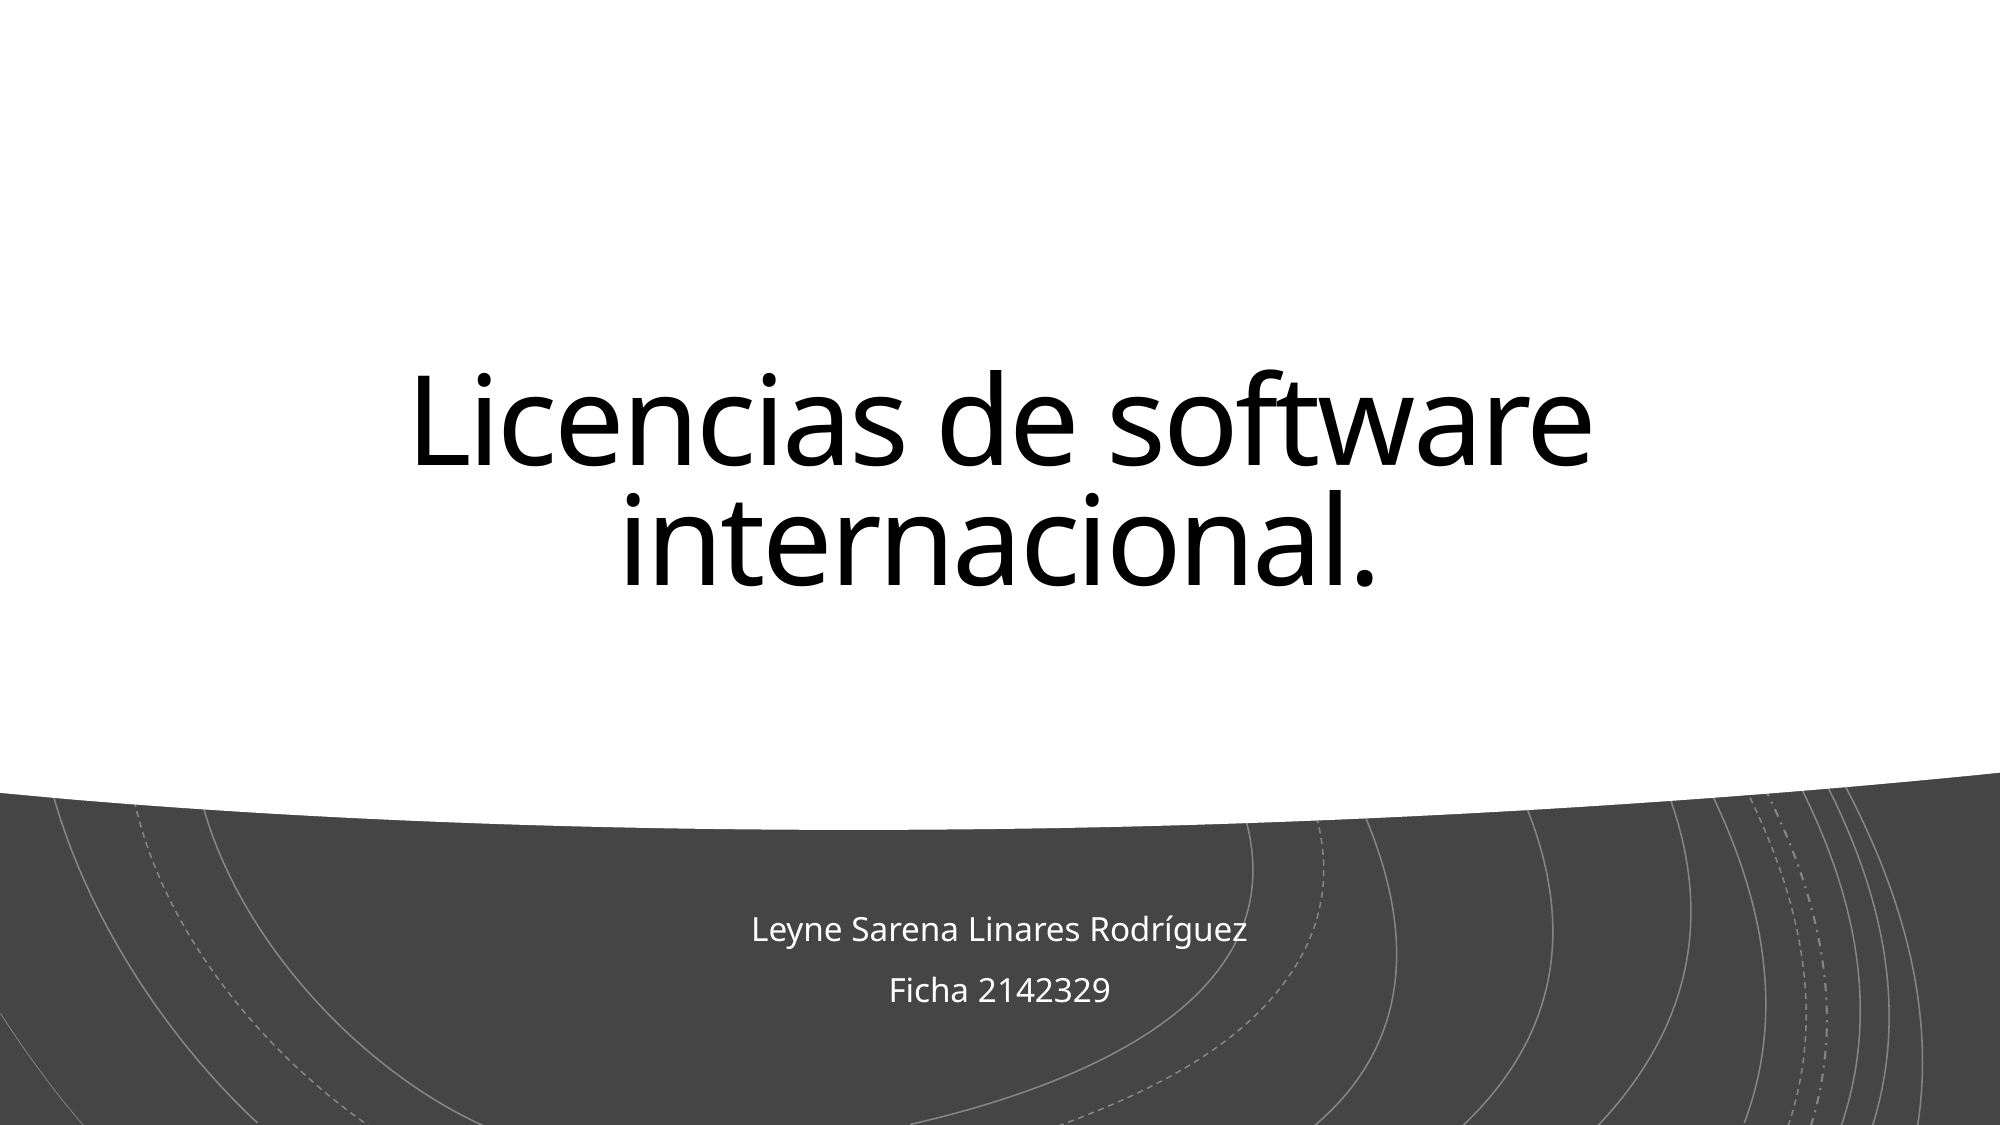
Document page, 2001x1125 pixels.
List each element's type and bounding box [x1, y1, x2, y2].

text_box [0, 0, 2000, 1125]
